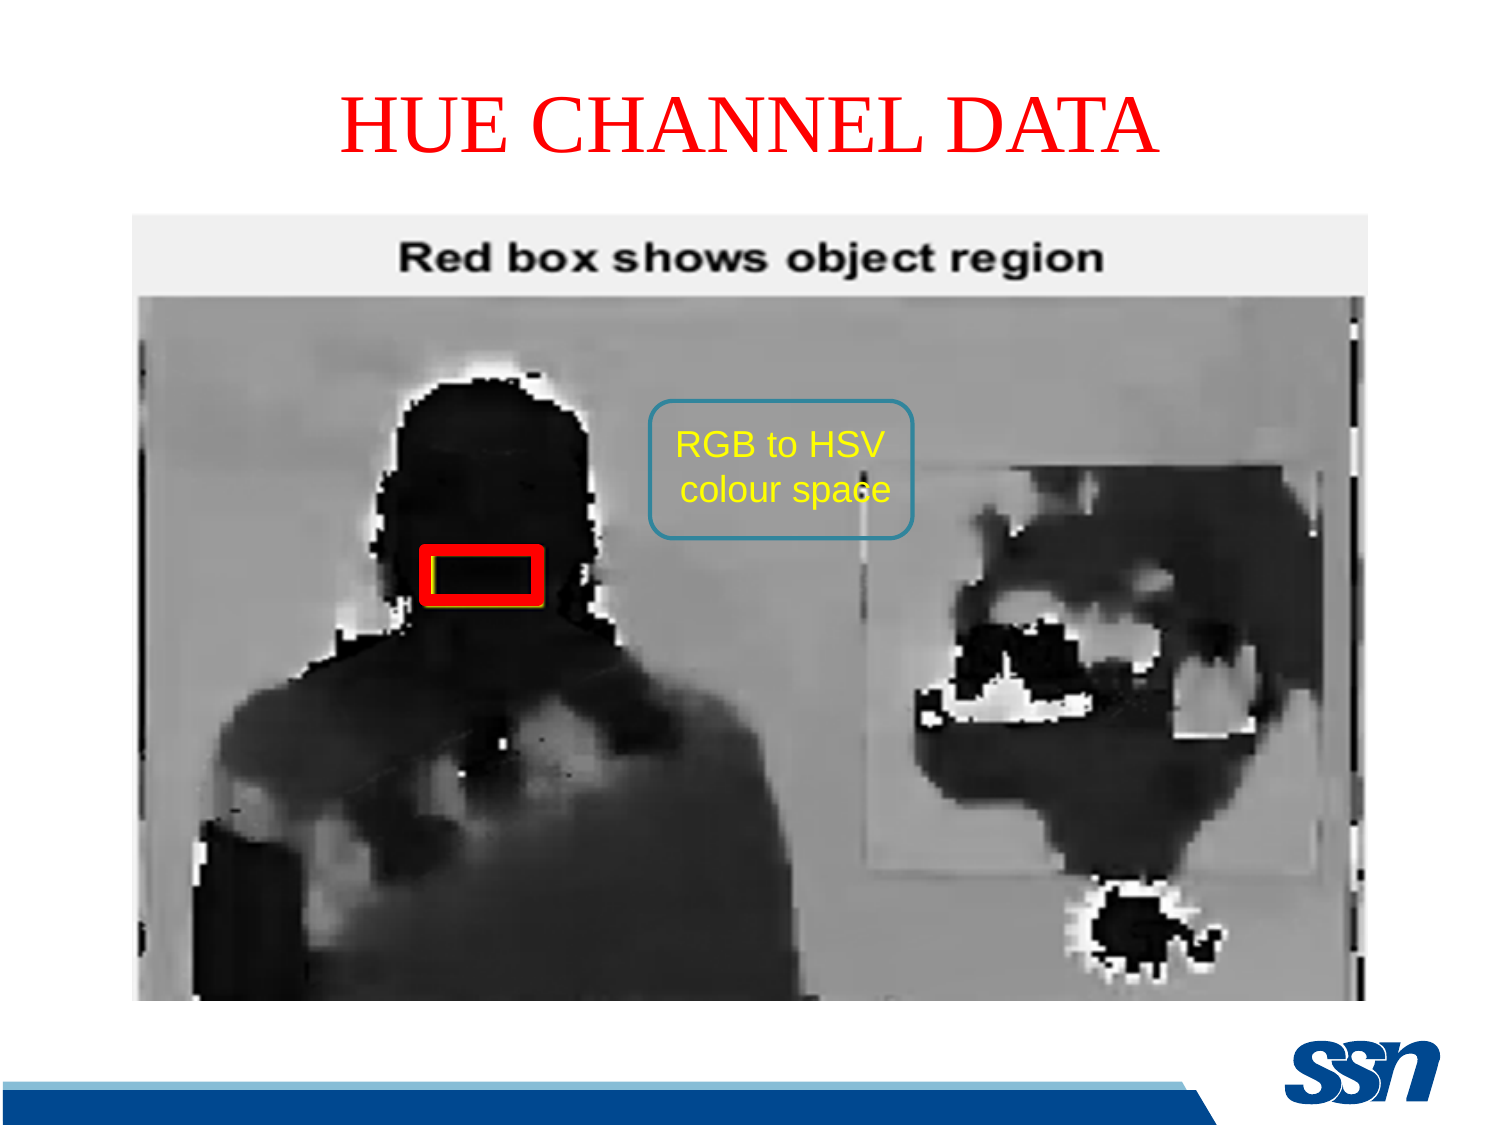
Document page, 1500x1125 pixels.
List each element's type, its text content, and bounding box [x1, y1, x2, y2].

picture [132, 212, 1368, 1001]
text_box HUE CHANNEL DATA [74, 24, 1425, 213]
